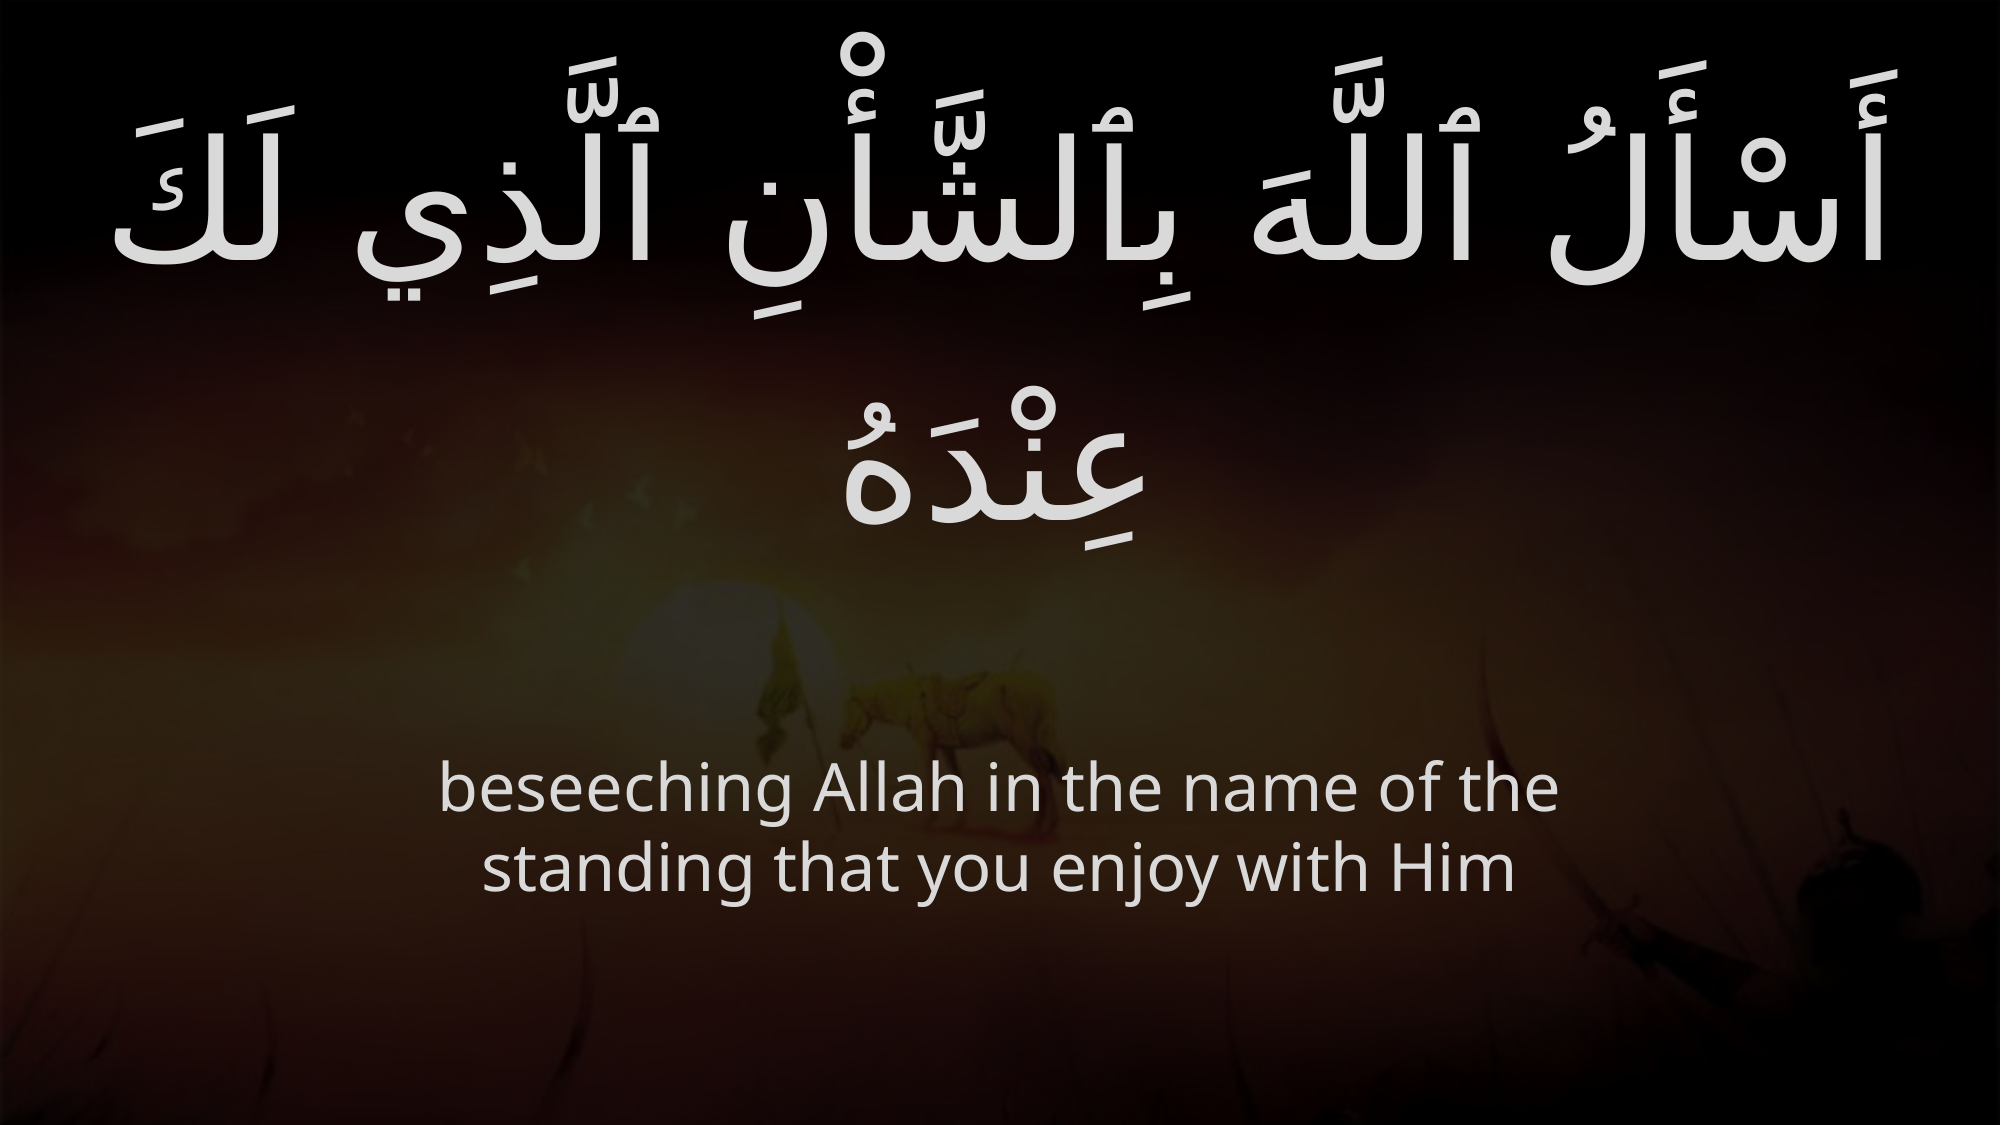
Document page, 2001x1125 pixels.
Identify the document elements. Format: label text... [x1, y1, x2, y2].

list beseeching Allah in the name of the standing that you enjoy with Him [356, 737, 1644, 1125]
title أَسْأَلُ ٱللَّهَ بِٱلشَّأْنِ ٱلَّذِي لَكَ عِنْدَهُ [0, 26, 2000, 562]
